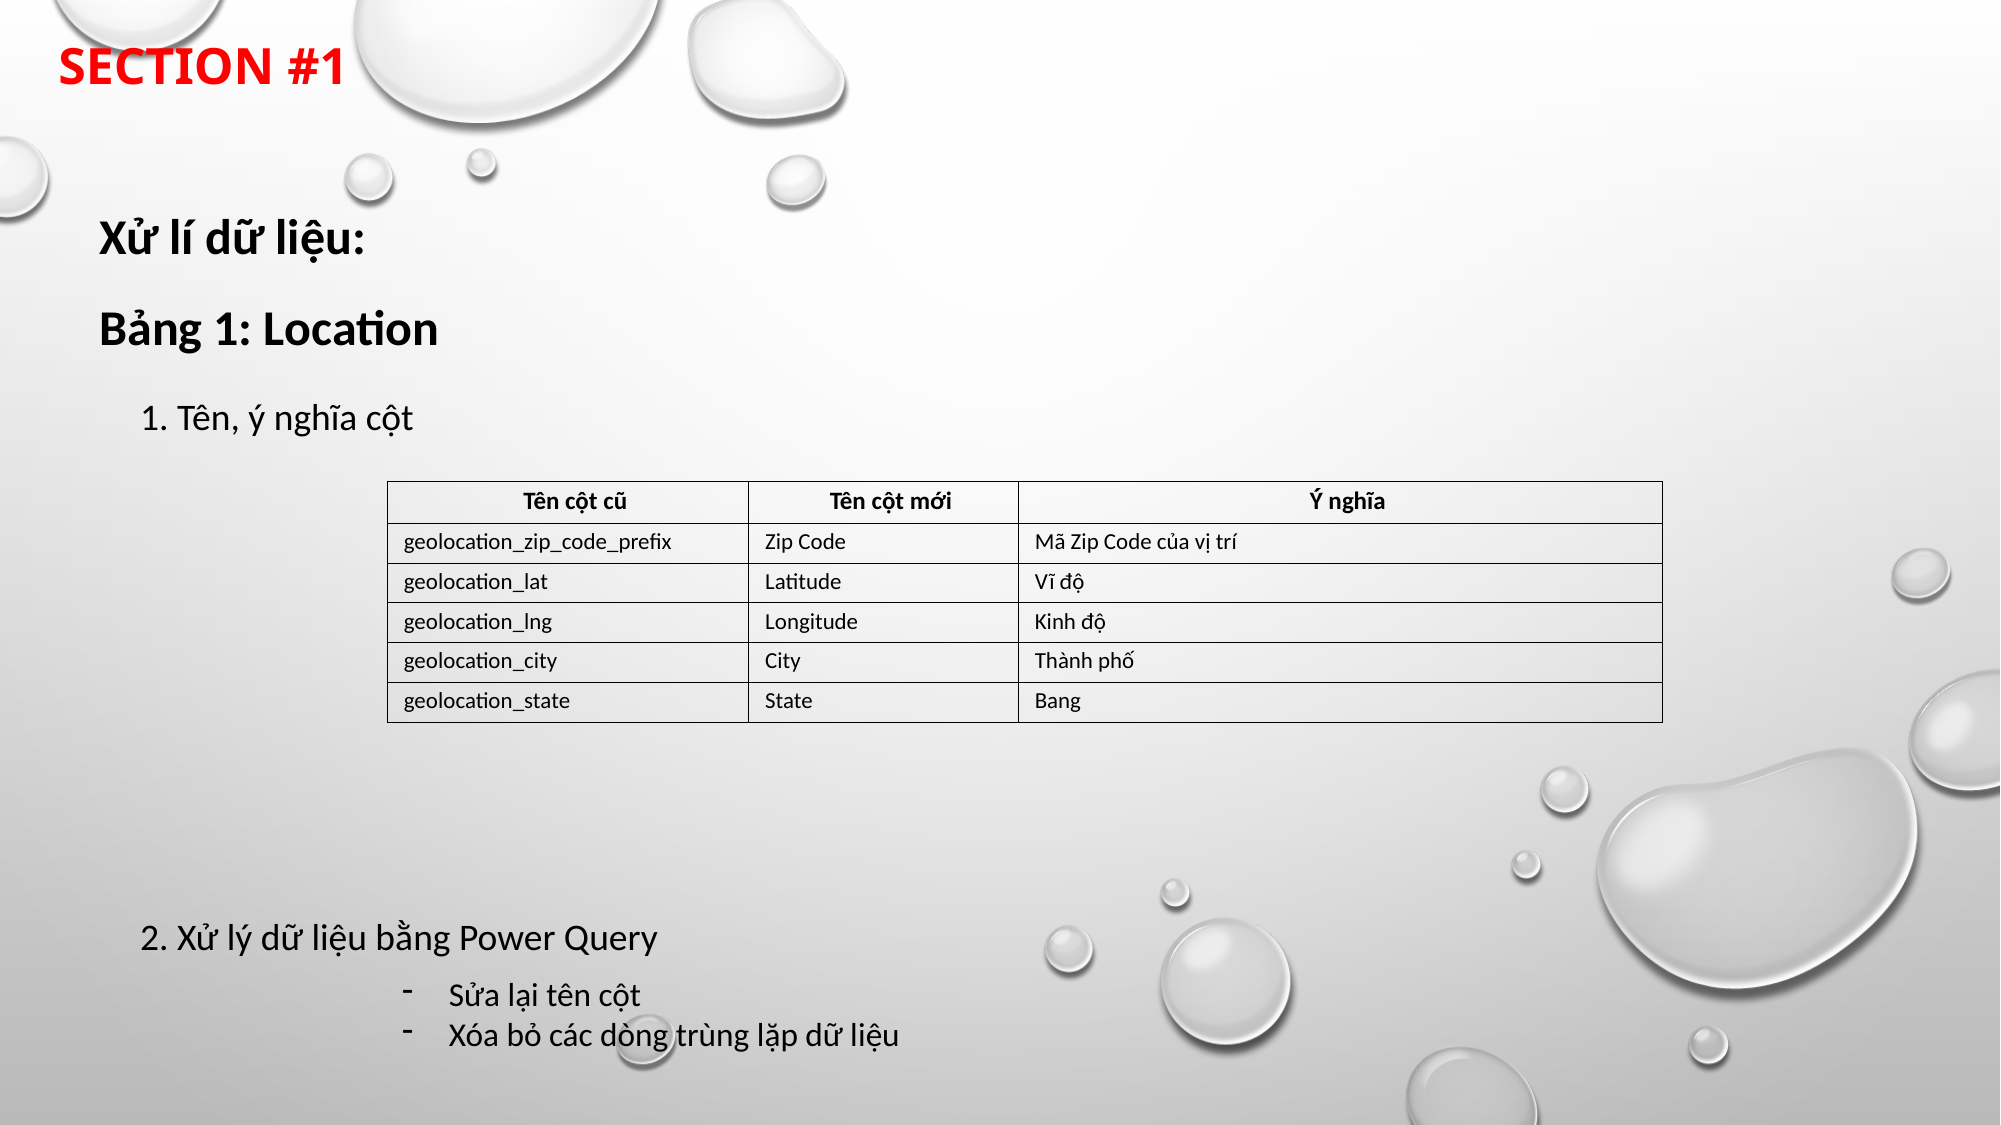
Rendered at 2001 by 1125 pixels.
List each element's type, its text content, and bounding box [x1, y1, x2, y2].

table_cell Kinh độ [1019, 603, 1662, 642]
table_cell Longitude [749, 603, 1018, 642]
text_box Xử lí dữ liệu: Bảng 1: Location [84, 167, 1569, 363]
table_header Tên cột mới [749, 482, 1018, 523]
table_cell Thành phố [1019, 643, 1662, 682]
table_cell geolocation_lat [388, 564, 748, 602]
table_cell geolocation_zip_code_prefix [388, 524, 748, 563]
picture [0, 0, 2000, 1125]
table_cell Latitude [749, 564, 1018, 602]
table_cell Bang [1019, 683, 1662, 722]
table_cell City [749, 643, 1018, 682]
text_box SECTION #1 [43, 27, 483, 102]
table_header Tên cột cũ [388, 482, 748, 523]
text_box 2. Xử lý dữ liệu bằng Power Query [125, 905, 761, 966]
text_box Sửa lại tên cột Xóa bỏ các dòng trùng lặp dữ liệu [387, 966, 1183, 1061]
table_cell State [749, 683, 1018, 722]
table_cell geolocation_lng [388, 603, 748, 642]
text_box 1. Tên, ý nghĩa cột [125, 386, 551, 446]
table_header Ý nghĩa [1019, 482, 1662, 523]
table_cell geolocation_city [388, 643, 748, 682]
table_cell Vĩ độ [1019, 564, 1662, 602]
table_cell Mã Zip Code của vị trí [1019, 524, 1662, 563]
table_cell Zip Code [749, 524, 1018, 563]
table_cell geolocation_state [388, 683, 748, 722]
